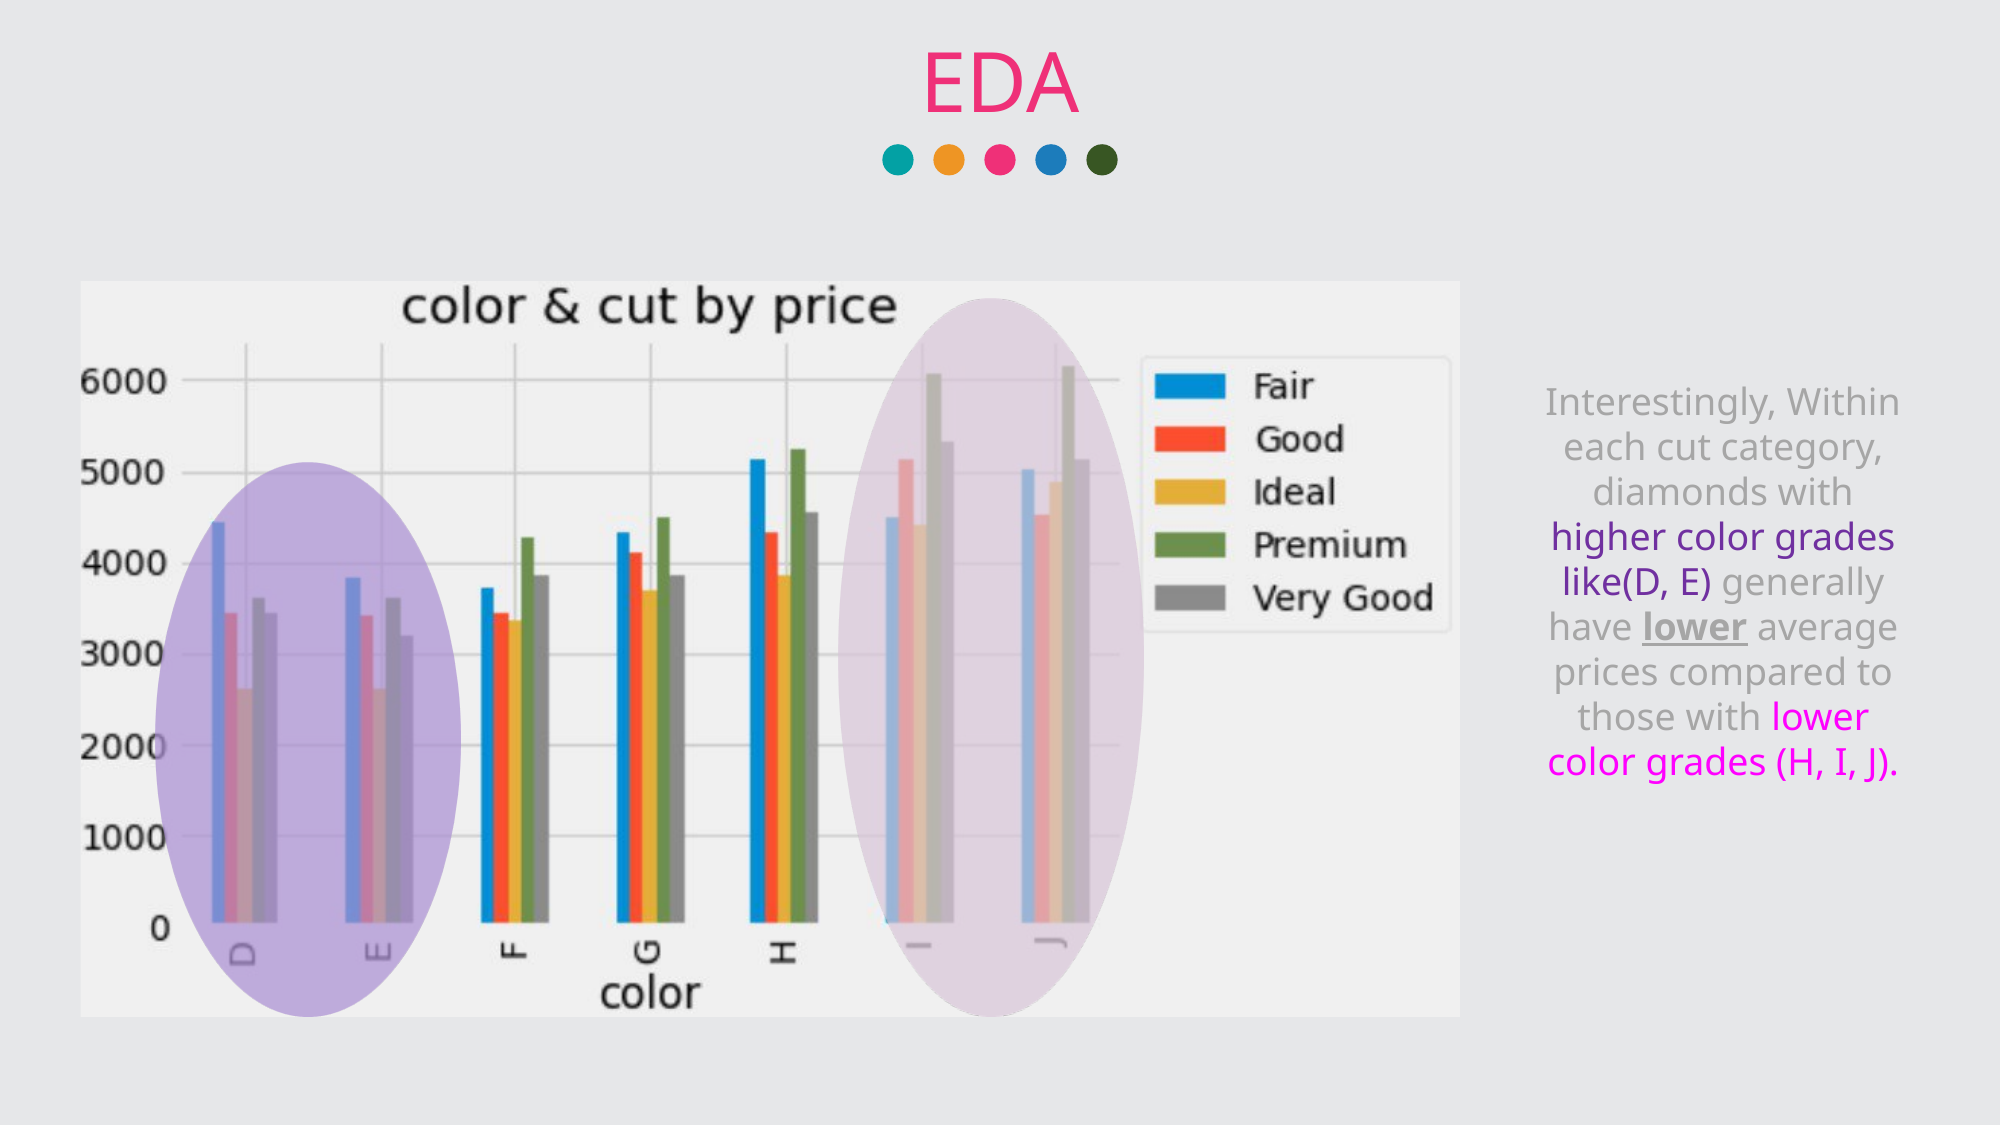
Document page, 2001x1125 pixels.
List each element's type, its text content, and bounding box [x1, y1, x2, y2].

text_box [882, 144, 1118, 176]
text_box Interestingly, Within each cut category, diamonds with higher color grades like(D, E) generally have lower average prices compared to those with lower color grades (H, I, J). [1516, 370, 1930, 791]
picture [80, 281, 1460, 1017]
text_box EDA [402, 21, 1597, 137]
